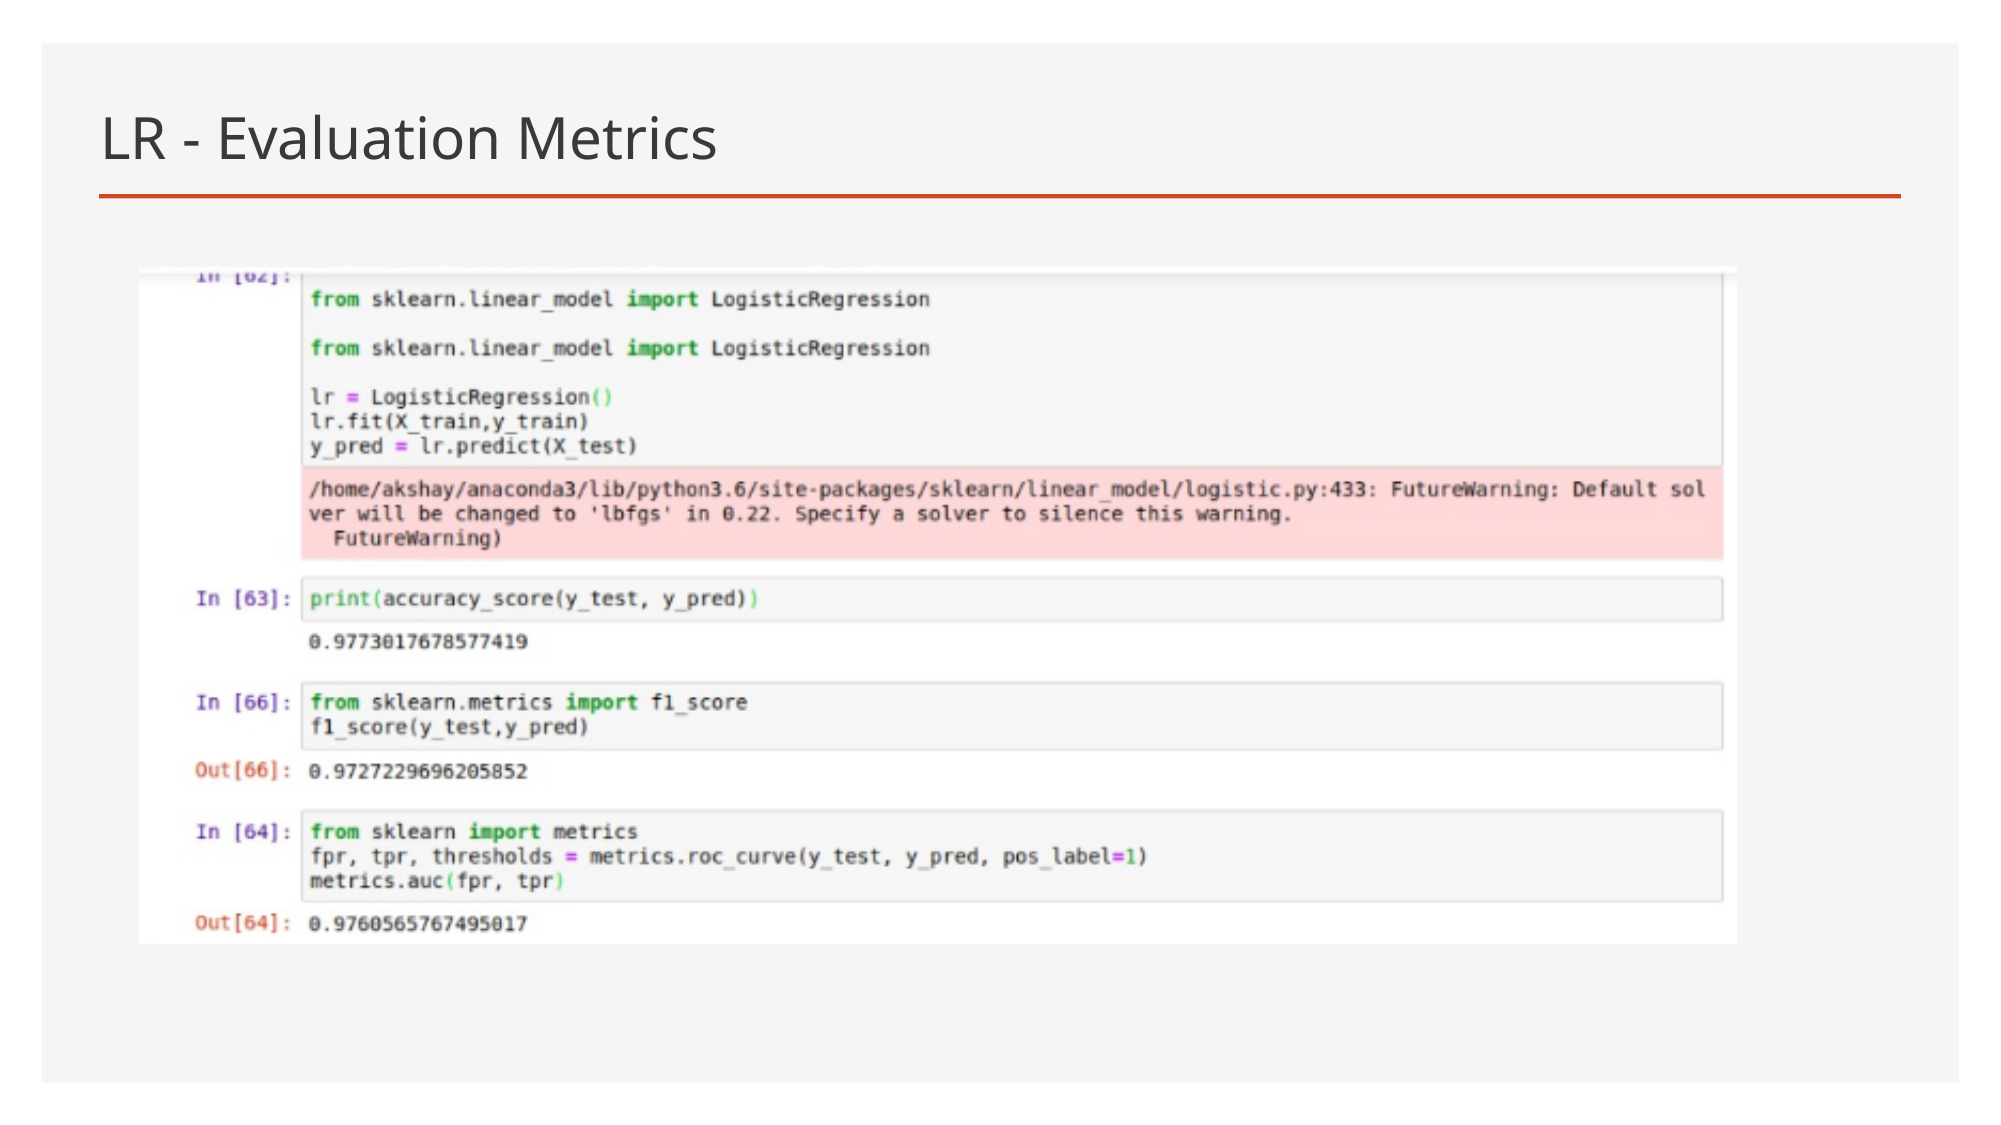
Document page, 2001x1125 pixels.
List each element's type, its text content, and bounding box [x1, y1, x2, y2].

picture [139, 266, 1738, 944]
text_box LR - Evaluation Metrics [85, 73, 1214, 179]
text_box [88, 234, 813, 888]
